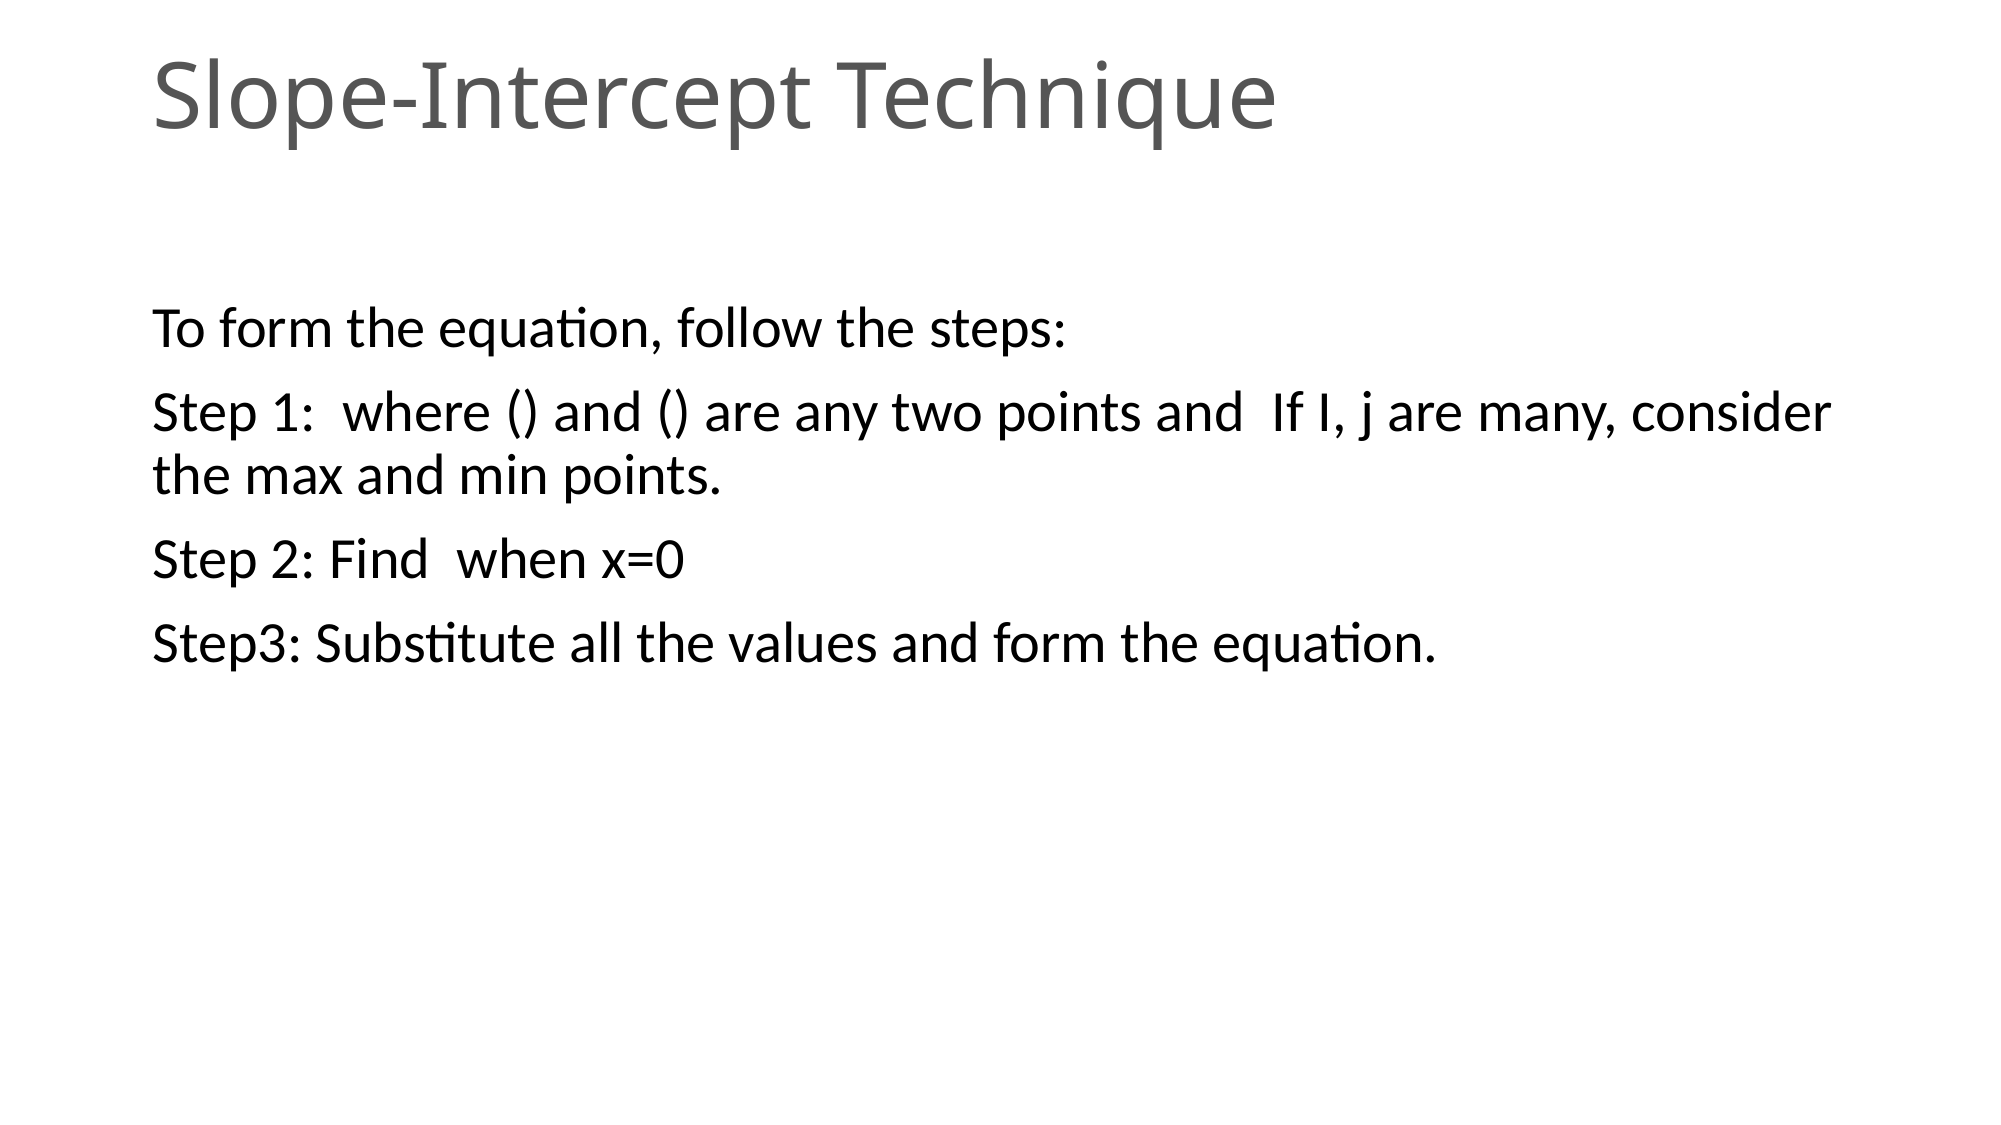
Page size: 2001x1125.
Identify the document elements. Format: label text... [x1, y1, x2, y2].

title Slope-Intercept Technique [137, 22, 1863, 175]
